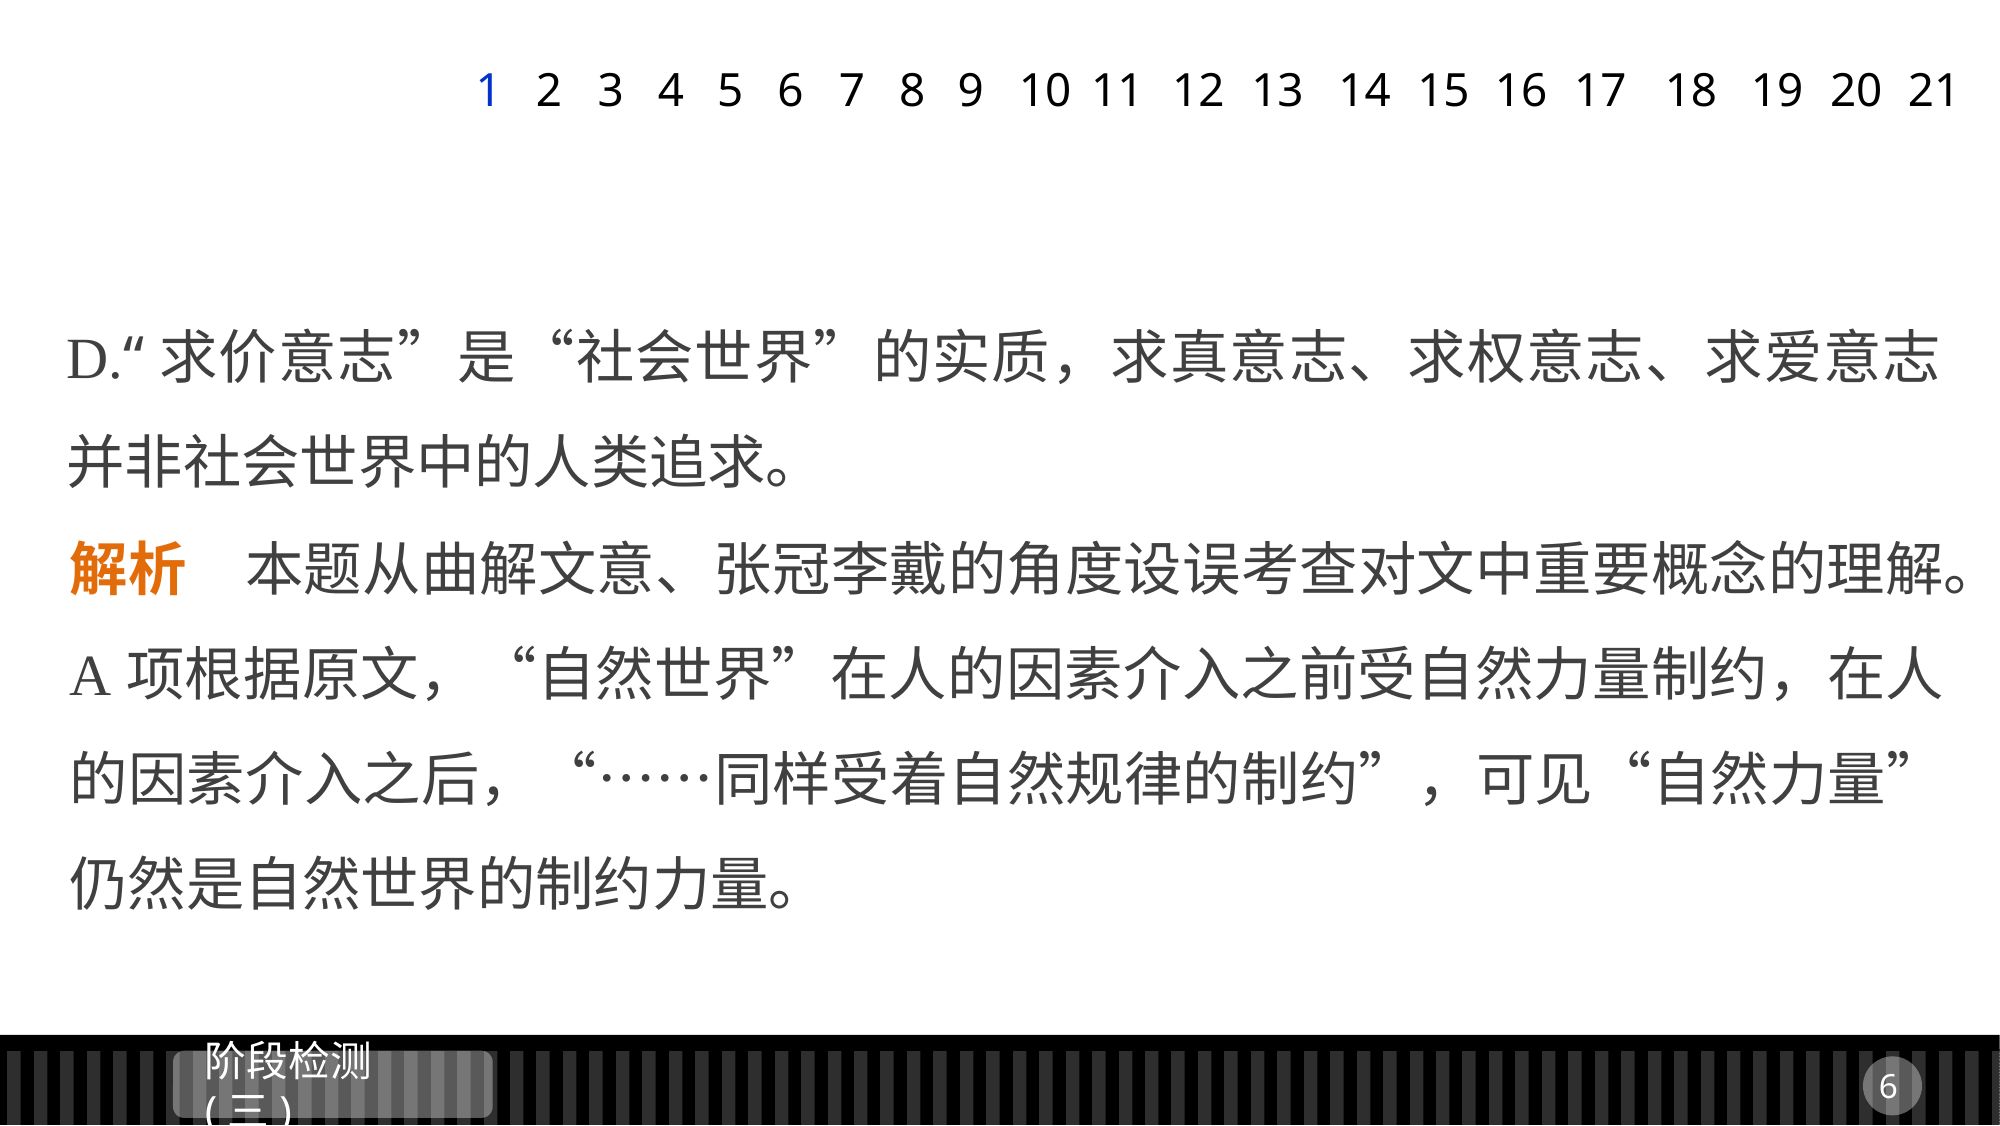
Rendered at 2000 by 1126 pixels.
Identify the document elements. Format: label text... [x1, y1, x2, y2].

text_box 3 [578, 54, 636, 122]
text_box 21 [1885, 54, 1972, 122]
text_box 13 [1229, 54, 1315, 122]
text_box 7 [819, 54, 877, 122]
text_box 16 [1472, 54, 1552, 122]
text_box 1 [456, 54, 514, 122]
text_box 4 [638, 54, 696, 122]
text_box 2 [516, 54, 574, 122]
text_box 11 [1069, 54, 1150, 122]
text_box D.“求价意志”是“社会世界”的实质，求真意志、求权意志、求爱意志并非社会世界中的人类追求。 [52, 277, 1957, 503]
text_box 8 [879, 54, 937, 122]
text_box 18 [1642, 54, 1728, 122]
text_box 解析 本题从曲解文意、张冠李戴的角度设误考查对文中重要概念的理解。A项根据原文，“自然世界”在人的因素介入之前受自然力量制约，在人的因素介入之后，“……同样受着自然规律的制约”，可见“自然力量”仍然是自然世界的制约力量。 [54, 490, 1960, 925]
text_box 17 [1552, 54, 1638, 122]
text_box 5 [697, 54, 755, 122]
text_box 20 [1807, 54, 1885, 122]
text_box 14 [1316, 54, 1395, 122]
text_box 10 [996, 55, 1069, 122]
text_box 9 [938, 54, 995, 122]
text_box 19 [1728, 54, 1807, 122]
text_box 12 [1150, 54, 1229, 122]
text_box 15 [1395, 54, 1472, 122]
text_box 6 [757, 54, 815, 122]
